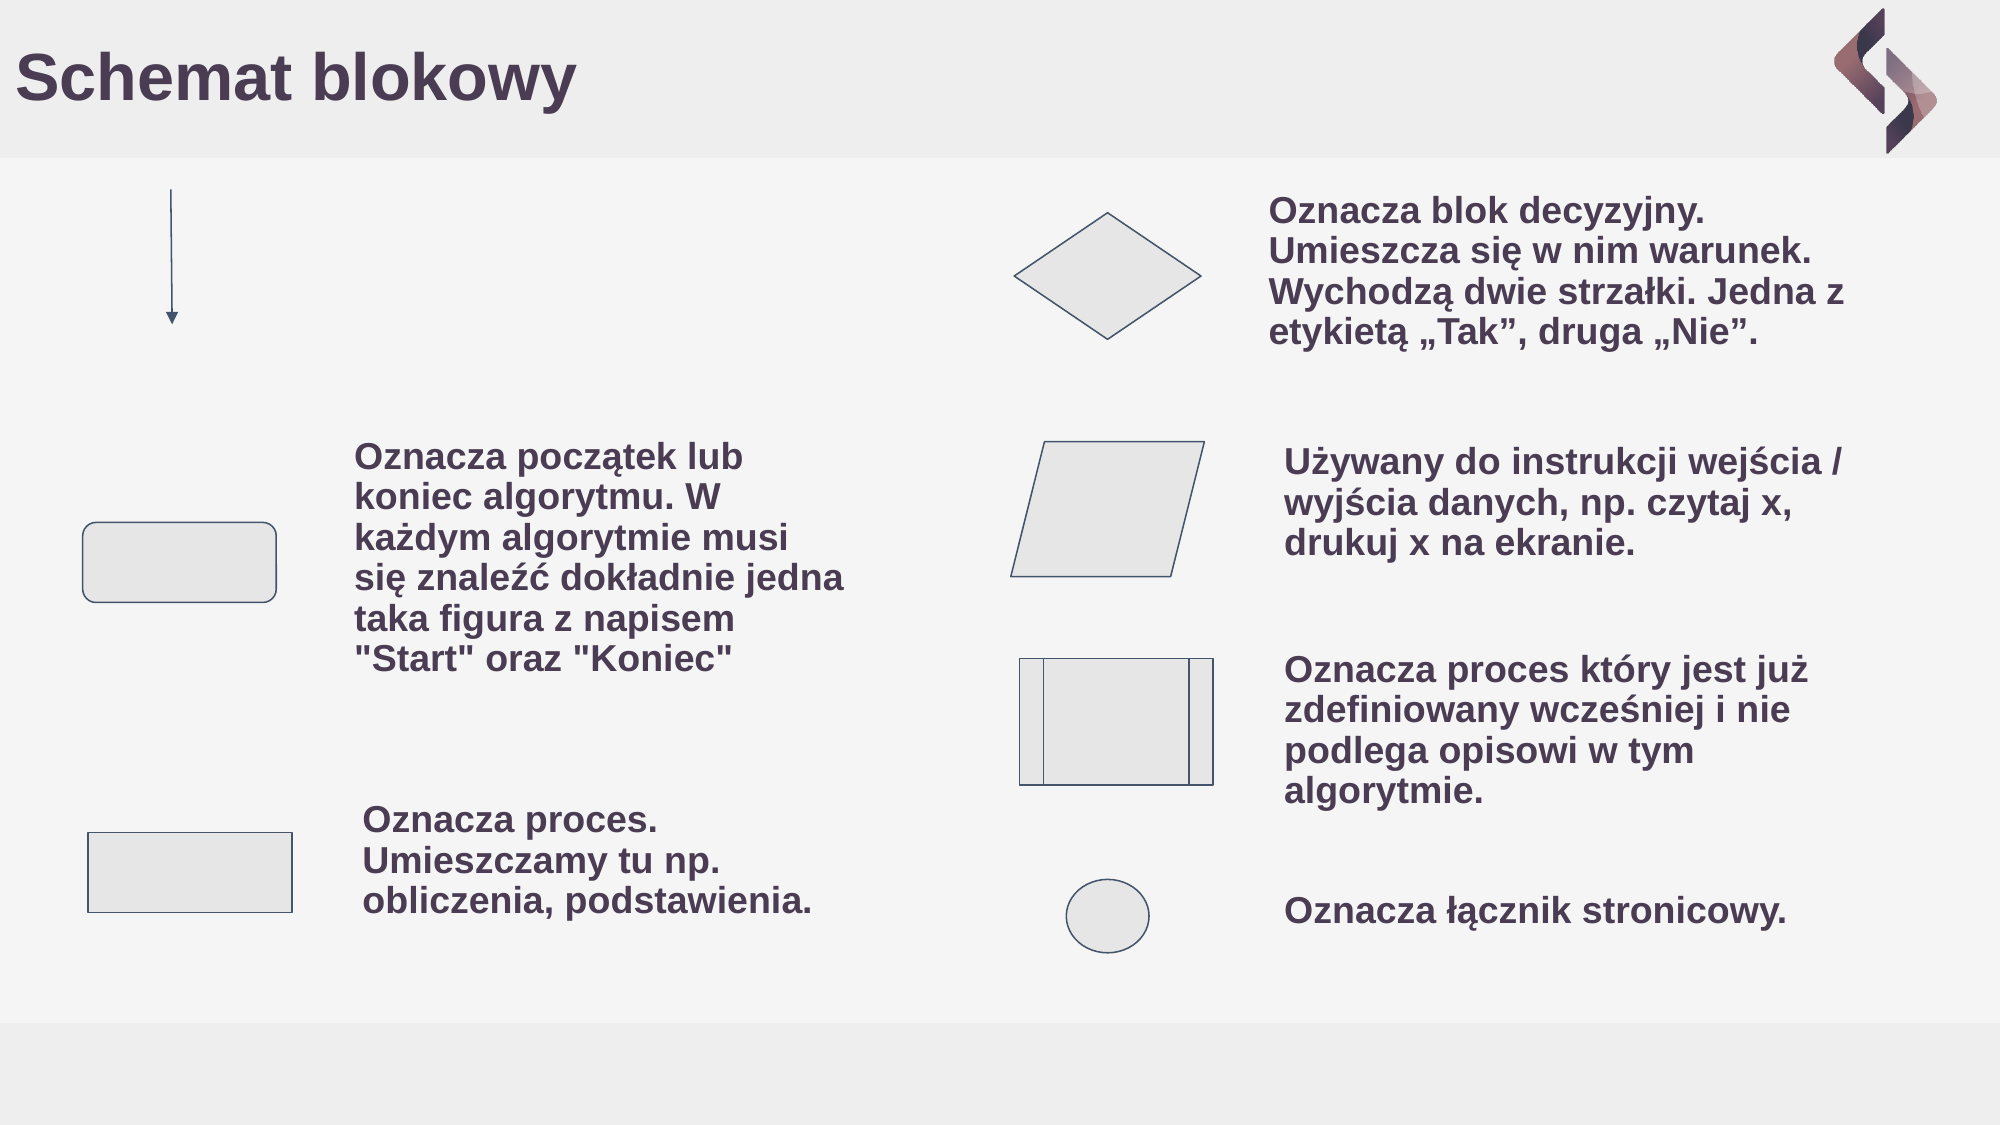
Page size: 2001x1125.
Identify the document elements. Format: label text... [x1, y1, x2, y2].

title Oznacza blok decyzyjny. Umieszcza się w nim warunek. Wychodzą dwie strzałki. Jedna z etykietą „Tak”, druga „Nie”. [1253, 175, 1896, 377]
text_box [88, 832, 293, 913]
text_box [1014, 212, 1202, 340]
text_box [82, 522, 277, 603]
text_box [1010, 441, 1205, 577]
title Oznacza proces który jest już zdefiniowany wcześniej i nie podlega opisowi w tym algorytmie. [1269, 634, 1880, 810]
title Oznacza proces. Umieszczamy tu np. obliczenia, podstawienia. [347, 785, 883, 960]
title Oznacza łącznik stronicowy. [1269, 876, 1880, 957]
text_box [1019, 658, 1214, 786]
text_box [1066, 879, 1150, 953]
title Schemat blokowy [0, 0, 1788, 158]
title Oznacza początek lub koniec algorytmu. W każdym algorytmie musi się znaleźć dokładnie jedna taka figura z napisem "Start" oraz "Koniec" [339, 421, 861, 704]
picture [1787, 0, 2001, 166]
title Używany do instrukcji wejścia / wyjścia danych, np. czytaj x, drukuj x na ekranie. [1269, 427, 1880, 591]
